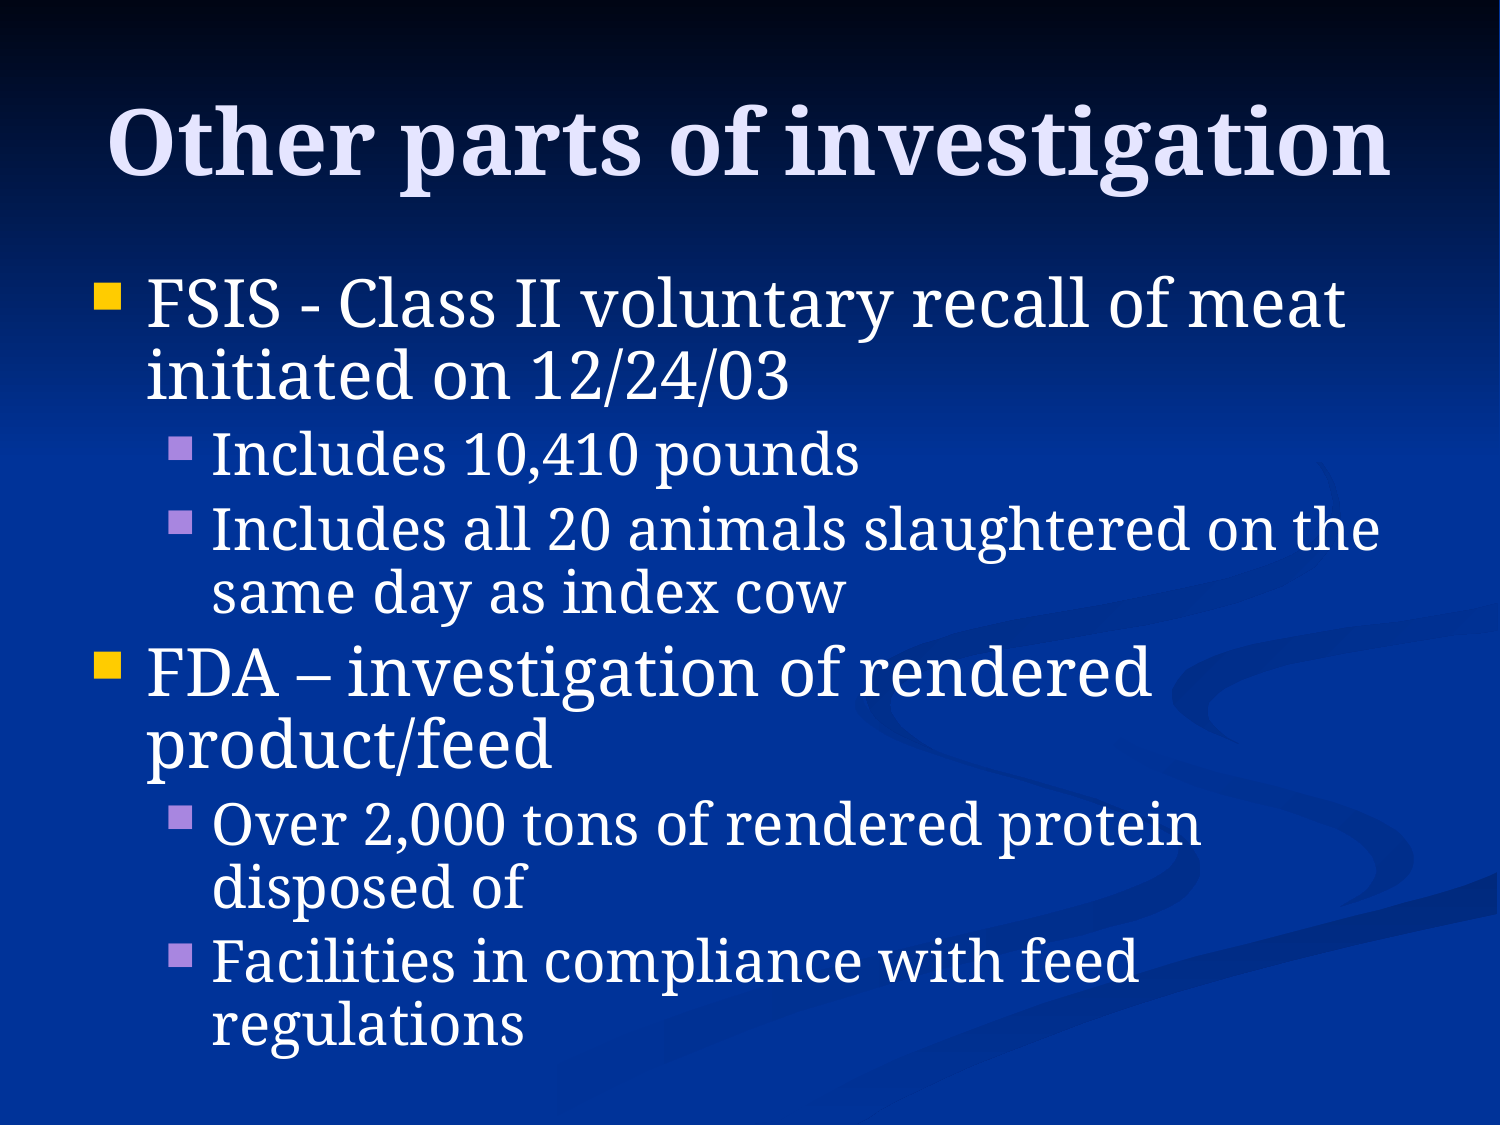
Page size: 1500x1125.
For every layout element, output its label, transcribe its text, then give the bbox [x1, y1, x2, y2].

title Other parts of investigation [75, 45, 1425, 233]
list FSIS - Class II voluntary recall of meat initiated on 12/24/03 Includes 10,410 pounds Includes all 20 animals slaughtered on the same day as index cow FDA – investigation of rendered product/feed Over 2,000 tons of rendered protein disposed of Facilities in compliance with feed regulations [75, 262, 1425, 1005]
